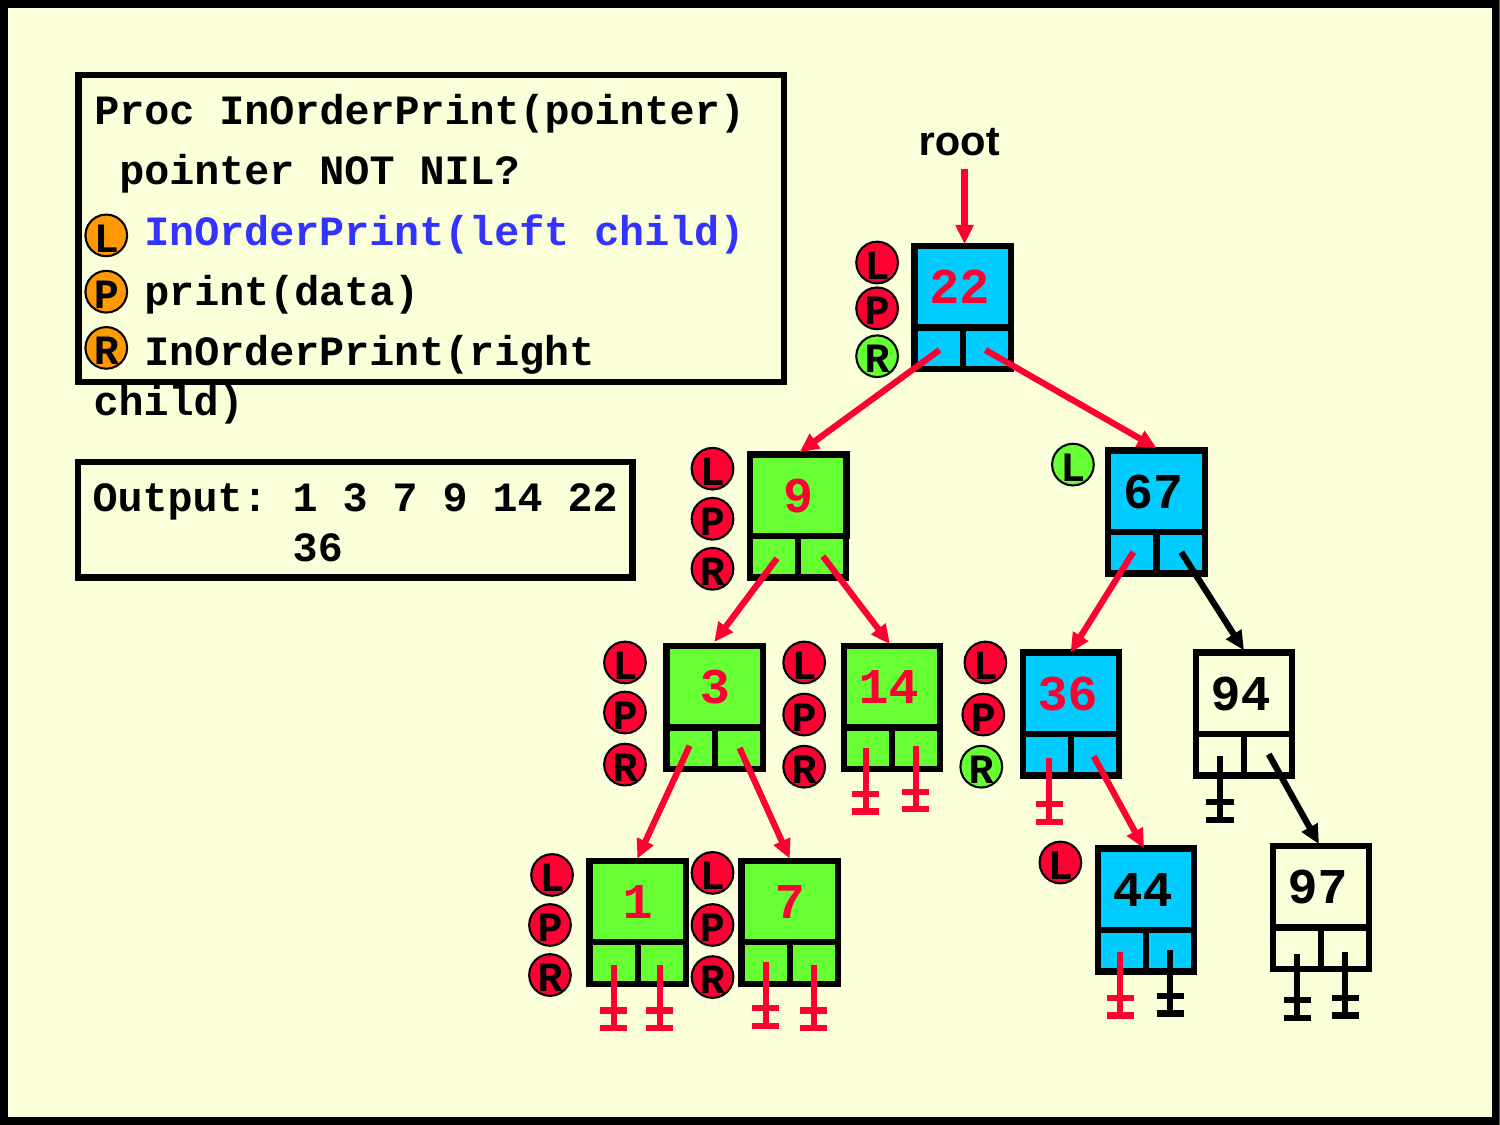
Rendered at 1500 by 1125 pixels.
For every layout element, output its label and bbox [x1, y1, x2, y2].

text_box [691, 852, 734, 894]
text_box [962, 693, 1005, 736]
text_box [1052, 443, 1094, 486]
text_box [960, 745, 1003, 788]
text_box [529, 904, 571, 946]
text_box [691, 497, 734, 540]
text_box [78, 75, 784, 382]
text_box [77, 461, 633, 578]
text_box [691, 904, 734, 946]
text_box [604, 743, 646, 786]
text_box [531, 854, 573, 896]
text_box [604, 641, 646, 684]
text_box [799, 246, 1157, 453]
text_box [903, 106, 1015, 244]
text_box [1039, 841, 1082, 884]
text_box [714, 454, 890, 644]
text_box [783, 745, 825, 788]
text_box [691, 956, 734, 998]
text_box [529, 954, 571, 996]
text_box [783, 693, 825, 736]
text_box [1195, 652, 1319, 844]
text_box [964, 641, 1007, 684]
text_box [856, 287, 898, 330]
text_box [691, 447, 734, 490]
text_box [691, 547, 734, 590]
text_box [604, 691, 646, 734]
text_box [741, 860, 838, 1032]
text_box [1022, 450, 1244, 1019]
text_box [843, 646, 941, 815]
text_box [1272, 846, 1370, 1021]
text_box [589, 860, 686, 1032]
text_box [856, 335, 898, 378]
text_box [856, 241, 898, 284]
text_box [637, 646, 791, 859]
text_box [783, 641, 825, 684]
